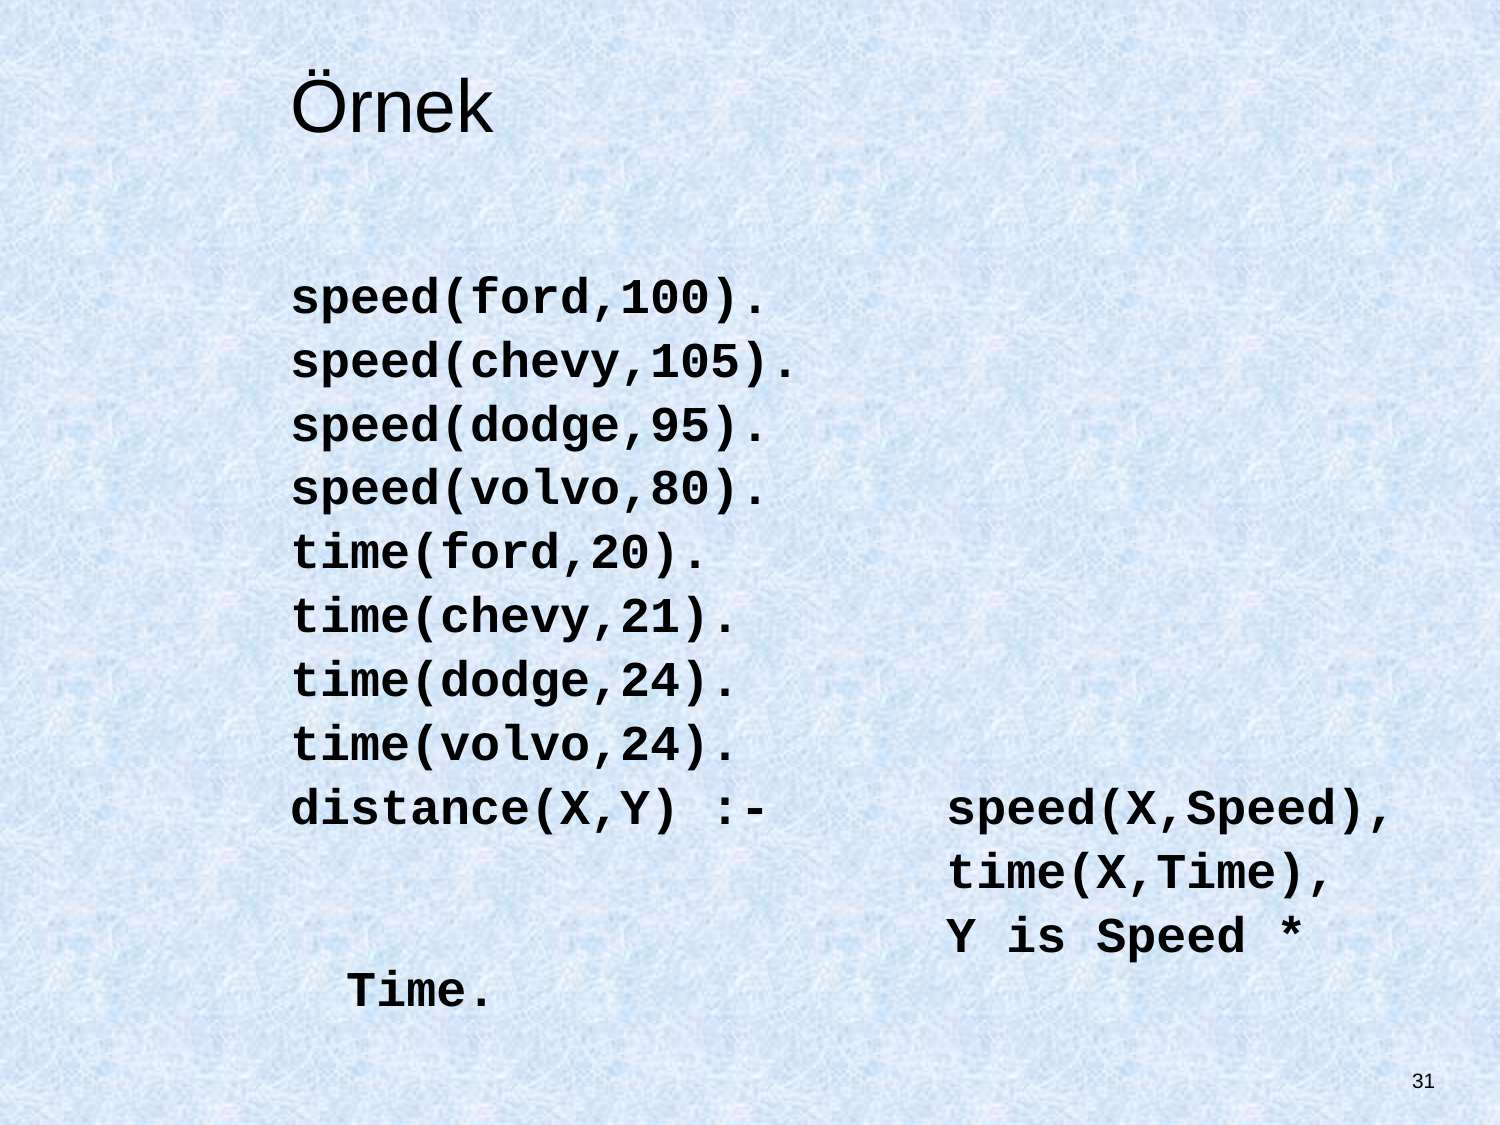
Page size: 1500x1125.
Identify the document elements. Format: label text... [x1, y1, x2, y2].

picture [0, 0, 1500, 1125]
title Örnek [274, 49, 1451, 238]
list speed(ford,100). speed(chevy,105). speed(dodge,95). speed(volvo,80). time(ford,20). time(chevy,21). time(dodge,24). time(volvo,24). distance(X,Y) :- speed(X,Speed), time(X,Time), Y is Speed * Time. [274, 262, 1451, 1013]
slide_number 31 [1137, 1024, 1451, 1101]
